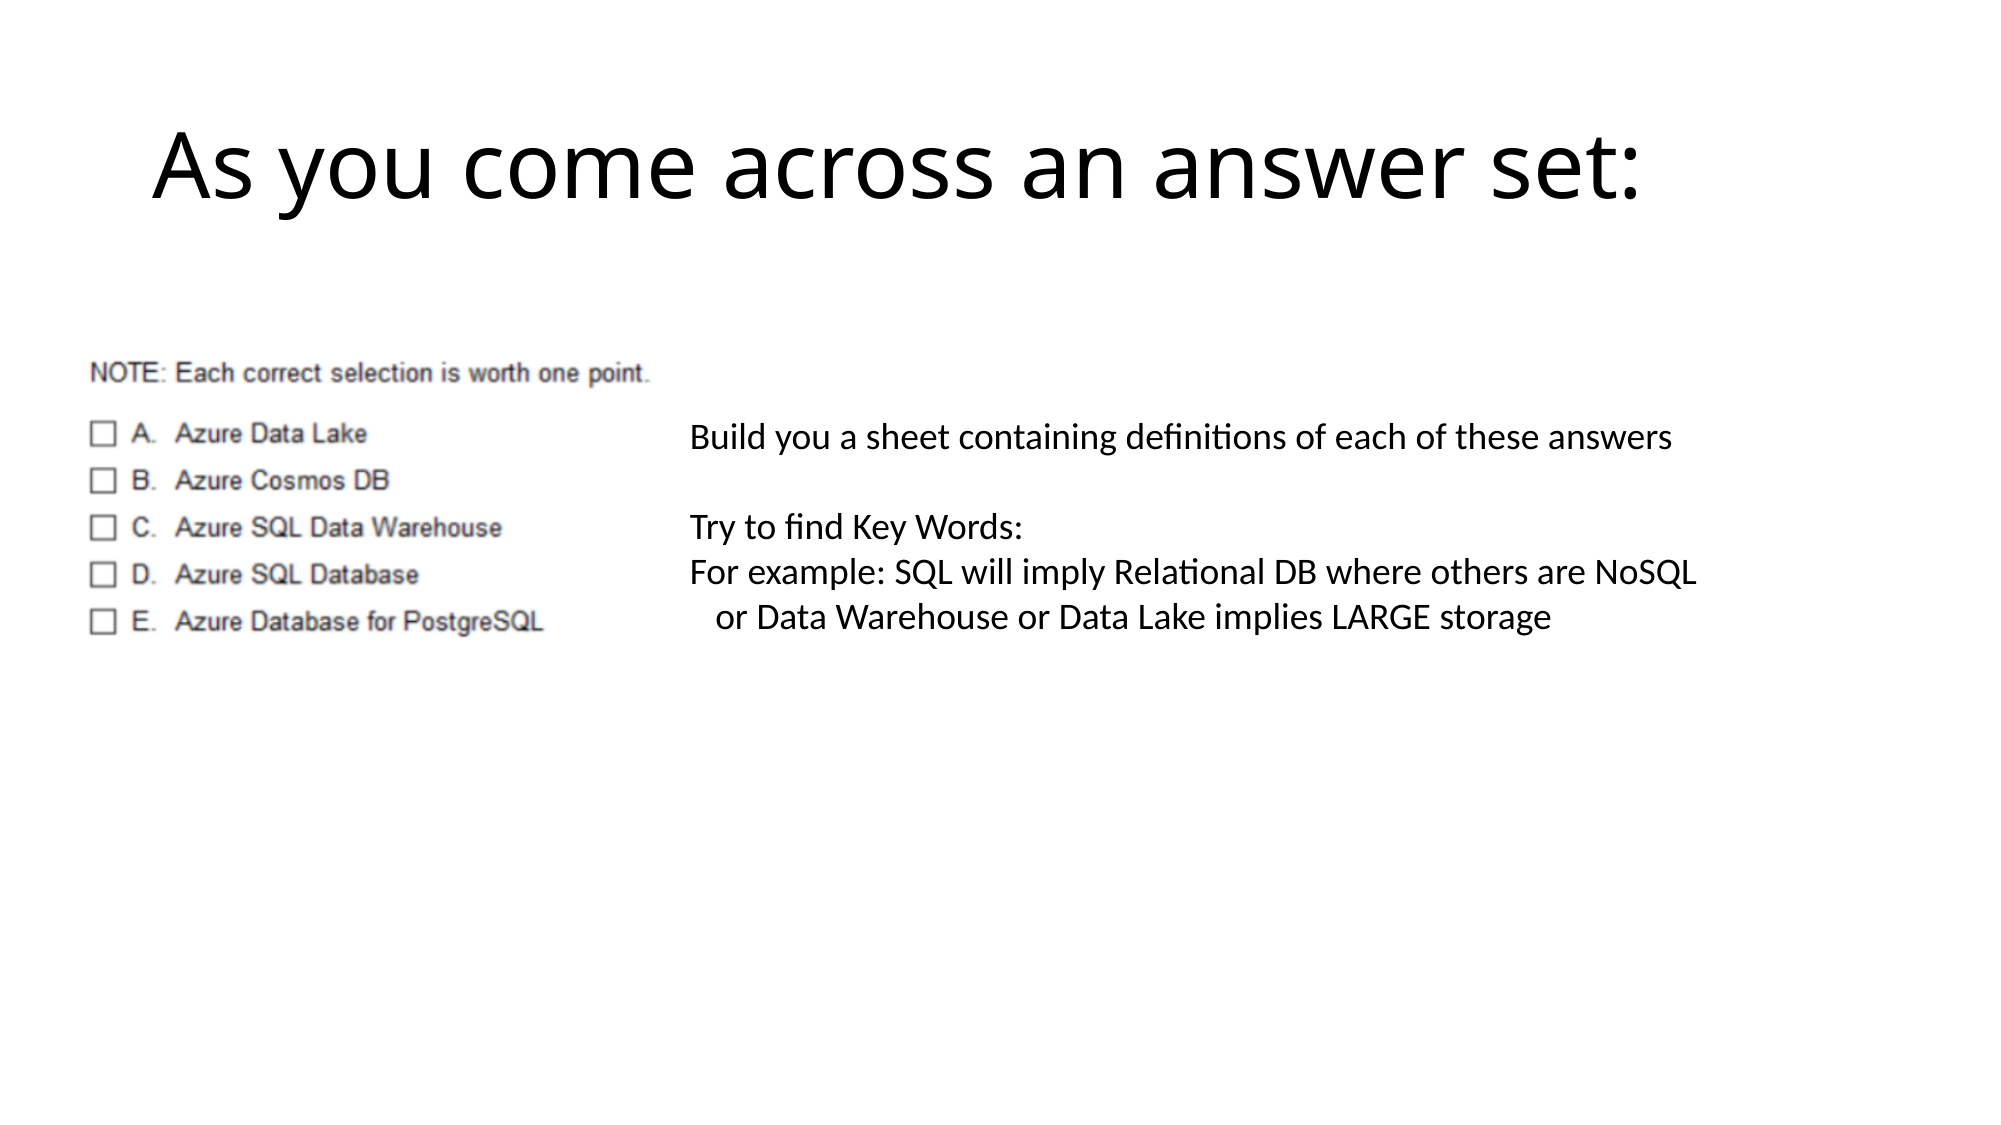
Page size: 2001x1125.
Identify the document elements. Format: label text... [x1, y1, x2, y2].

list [62, 342, 669, 661]
text_box Build you a sheet containing definitions of each of these answers Try to find Key Words: For example: SQL will imply Relational DB where others are NoSQL or Data Warehouse or Data Lake implies LARGE storage [675, 404, 1714, 645]
title As you come across an answer set: [137, 59, 1863, 278]
